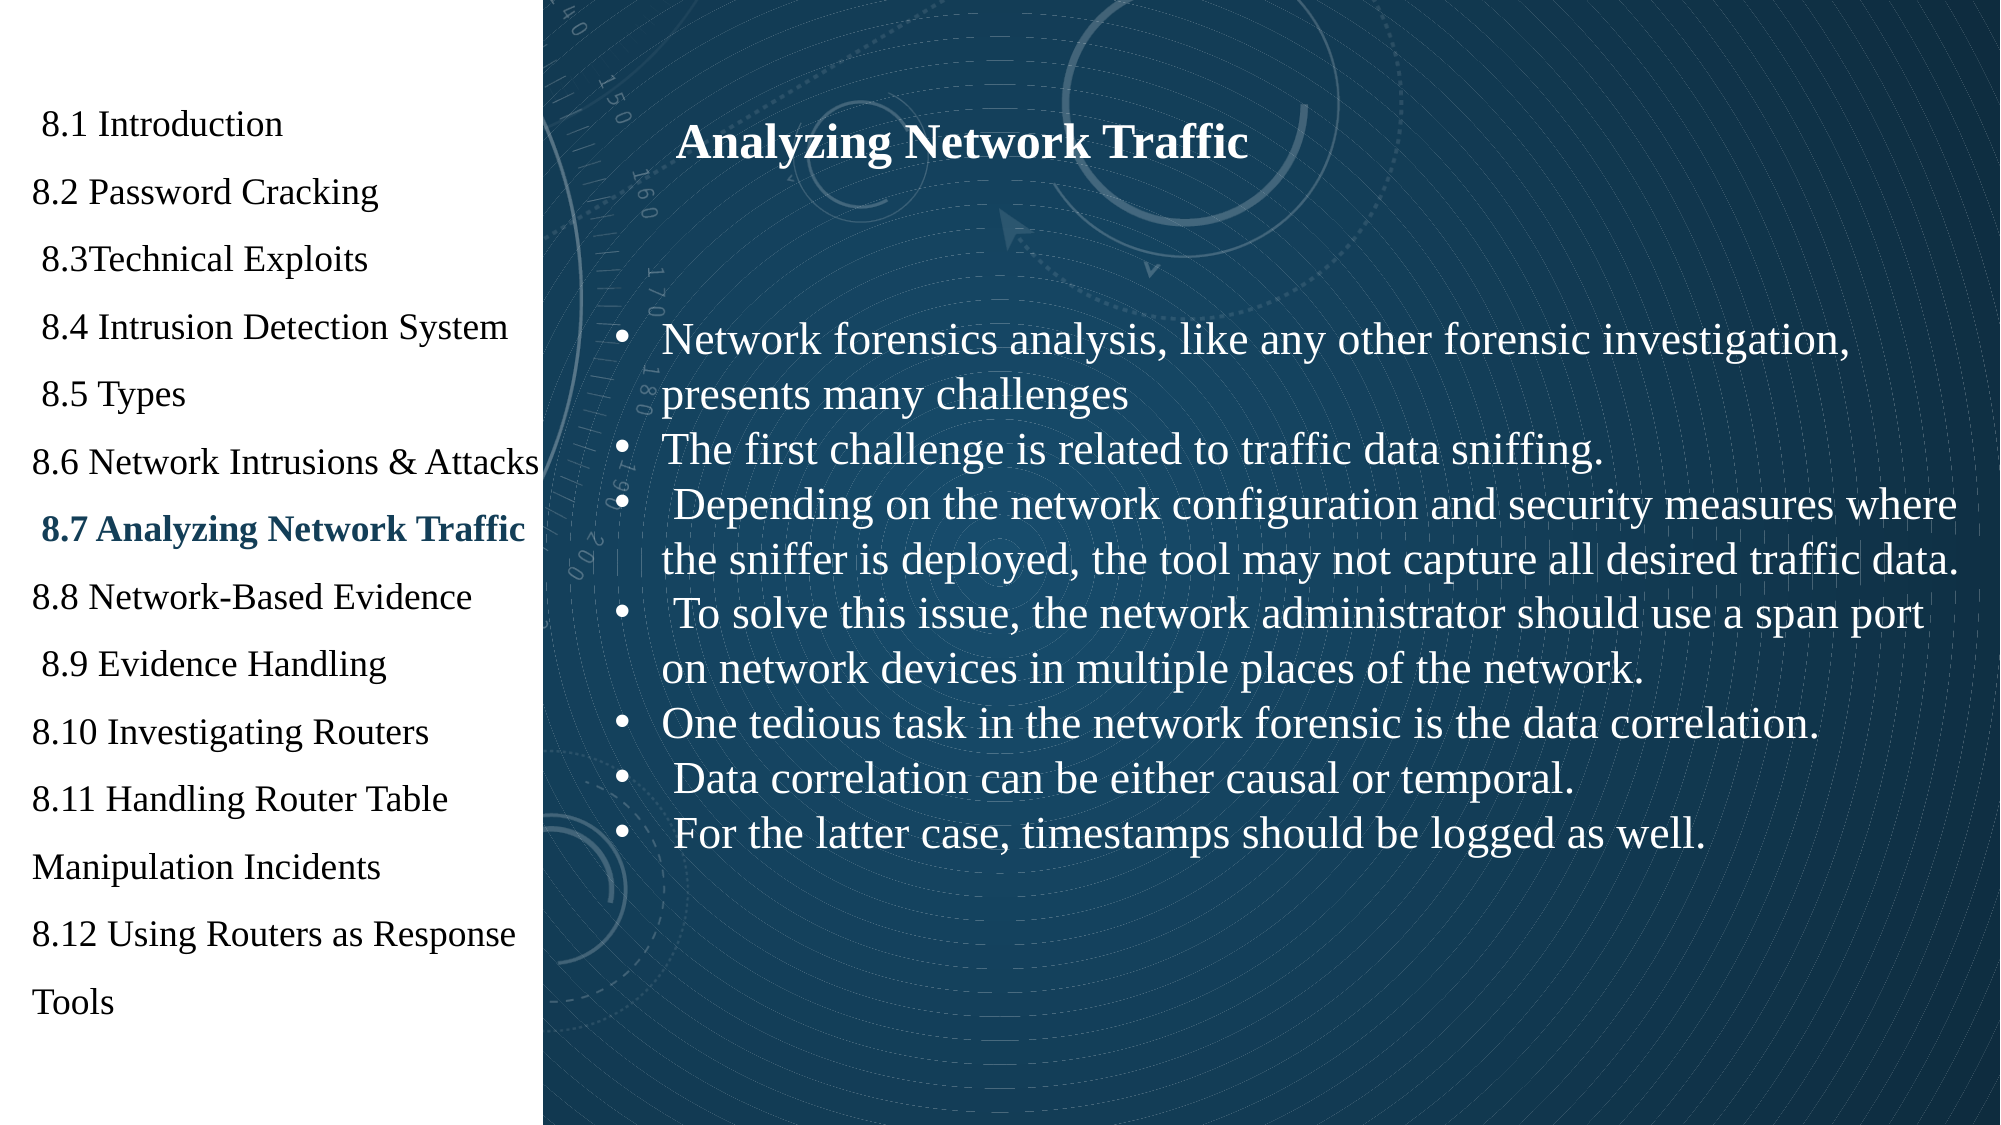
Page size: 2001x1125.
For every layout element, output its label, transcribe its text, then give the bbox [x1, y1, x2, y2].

text_box Analyzing Network Traffic [660, 100, 1355, 176]
text_box Network forensics analysis, like any other forensic investigation, presents many challenges The first challenge is related to traffic data sniffing. Depending on the network configuration and security measures where the sniffer is deployed, the tool may not capture all desired traffic data. To solve this issue, the network administrator should use a span port on network devices in multiple places of the network. One tedious task in the network forensic is the data correlation. Data correlation can be either causal or temporal. For the latter case, timestamps should be logged as well. [599, 300, 1983, 921]
text_box 8.1 Introduction 8.2 Password Cracking 8.3Technical Exploits 8.4 Intrusion Detection System 8.5 Types 8.6 Network Intrusions & Attacks 8.7 Analyzing Network Traffic 8.8 Network-Based Evidence 8.9 Evidence Handling 8.10 Investigating Routers 8.11 Handling Router Table Manipulation Incidents 8.12 Using Routers as Response Tools [17, 69, 570, 1030]
picture [544, 0, 2000, 1125]
text_box 1 [0, 0, 544, 1125]
